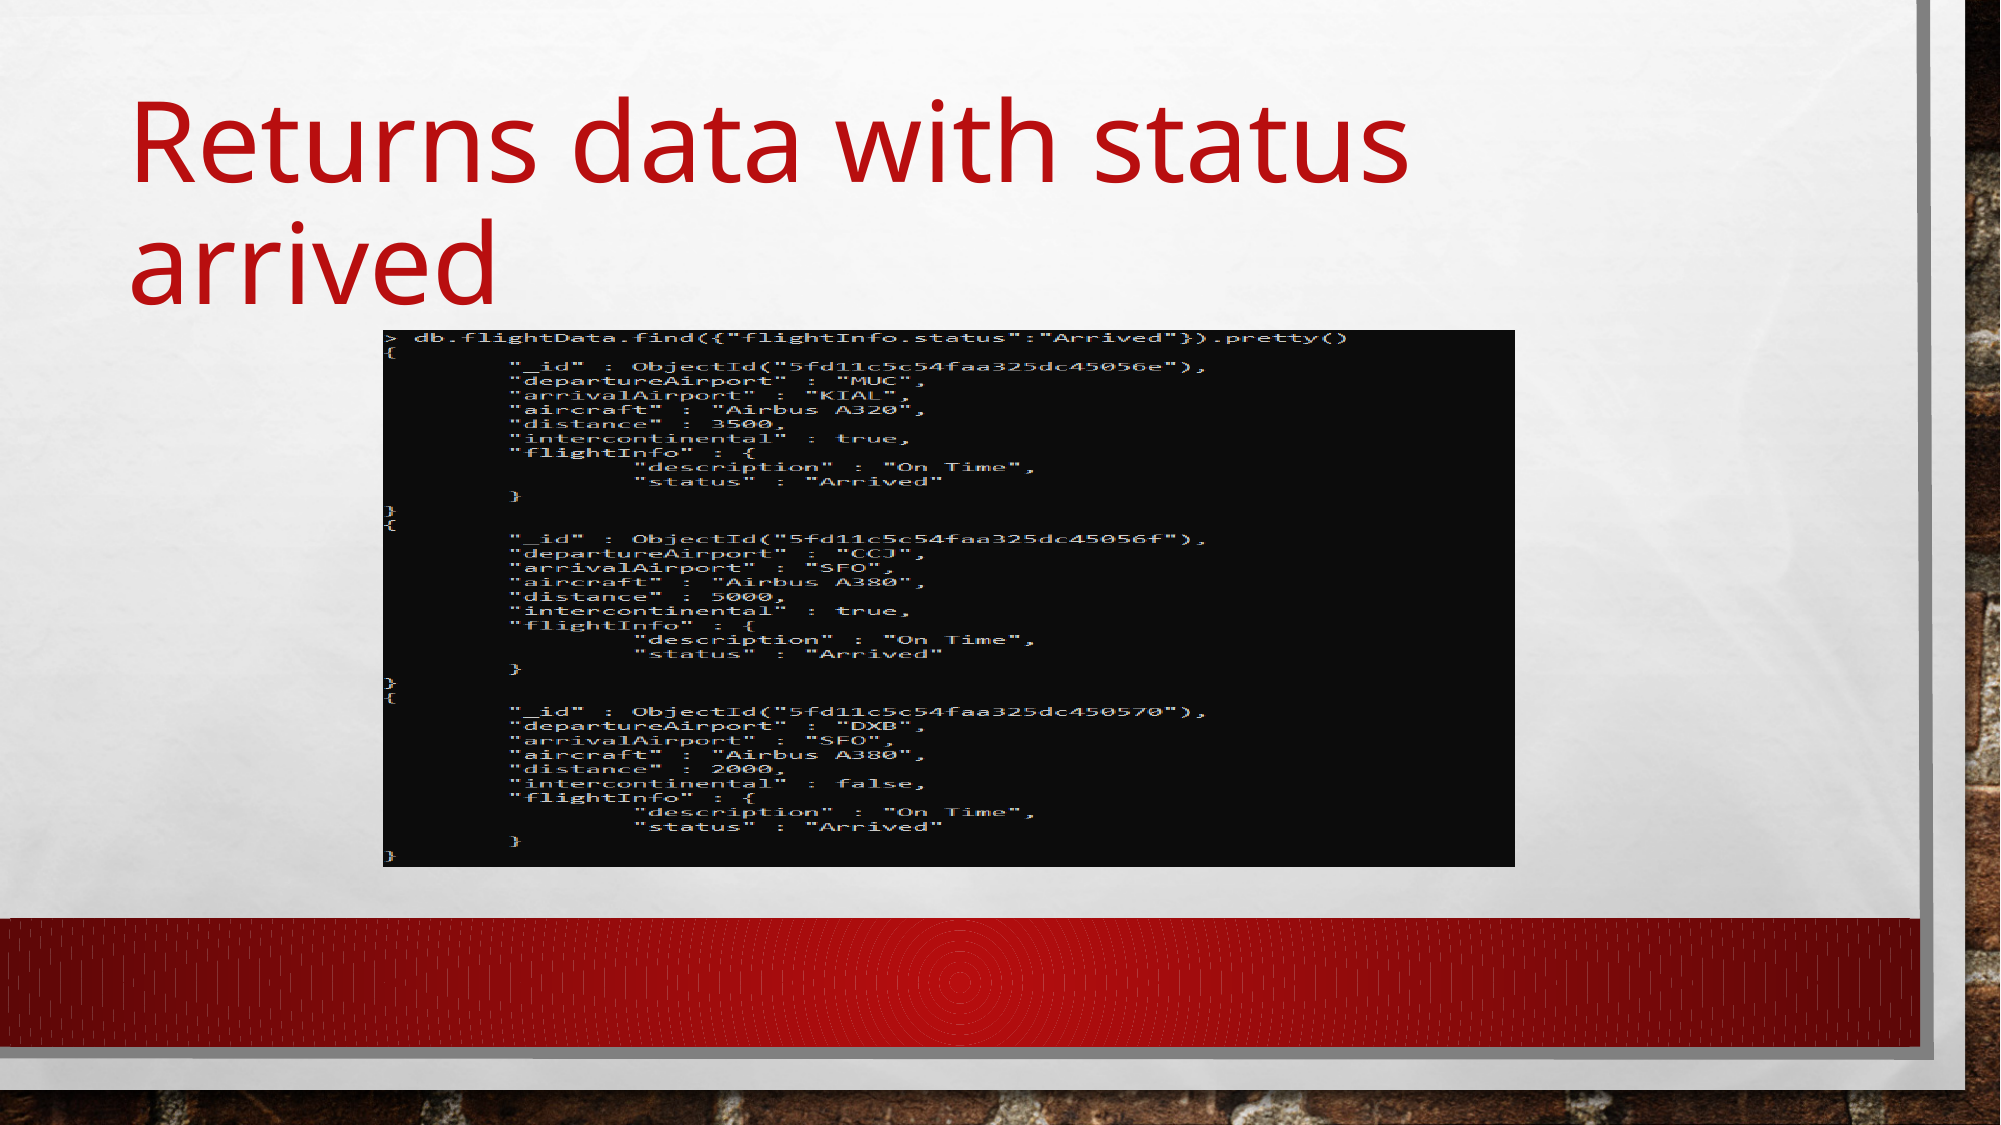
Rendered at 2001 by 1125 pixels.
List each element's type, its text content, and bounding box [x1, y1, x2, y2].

title Returns data with status arrived [112, 112, 1818, 302]
picture [0, 0, 2000, 1125]
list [383, 329, 1515, 867]
